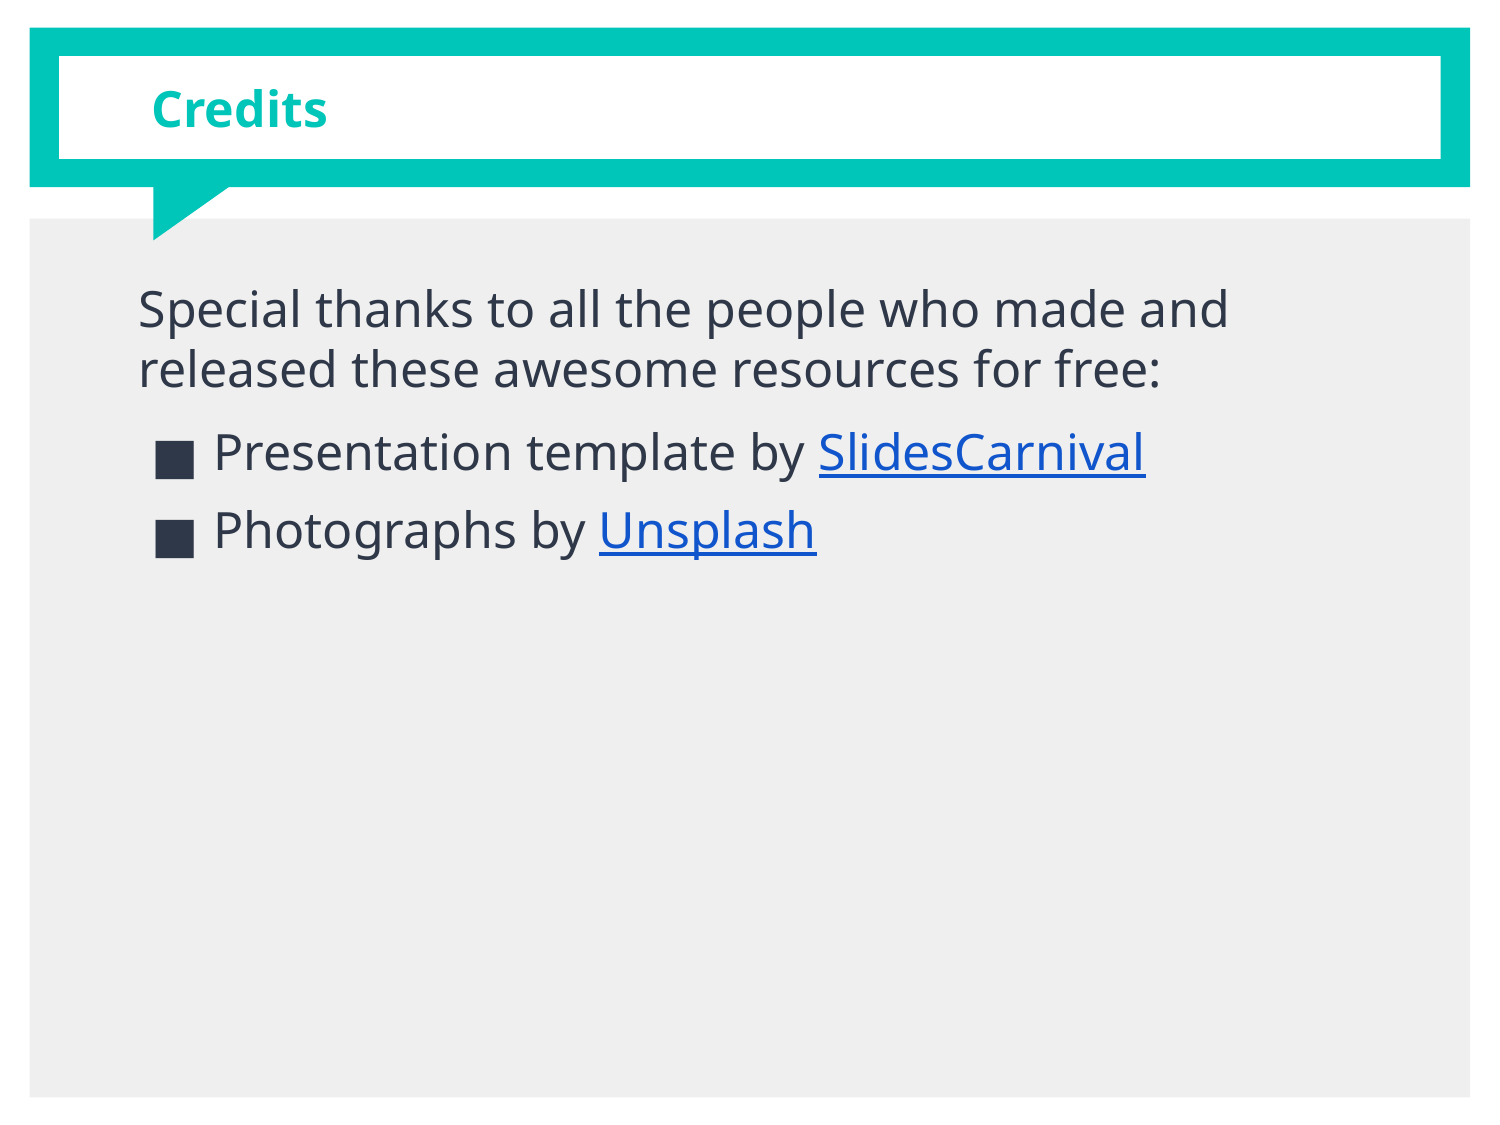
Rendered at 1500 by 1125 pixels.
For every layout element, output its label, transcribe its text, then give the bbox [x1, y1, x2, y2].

title Credits [136, 27, 1441, 188]
list Special thanks to all the people who made and released these awesome resources for free: Presentation template by SlidesCarnival Photographs by Unsplash [123, 262, 1377, 1078]
